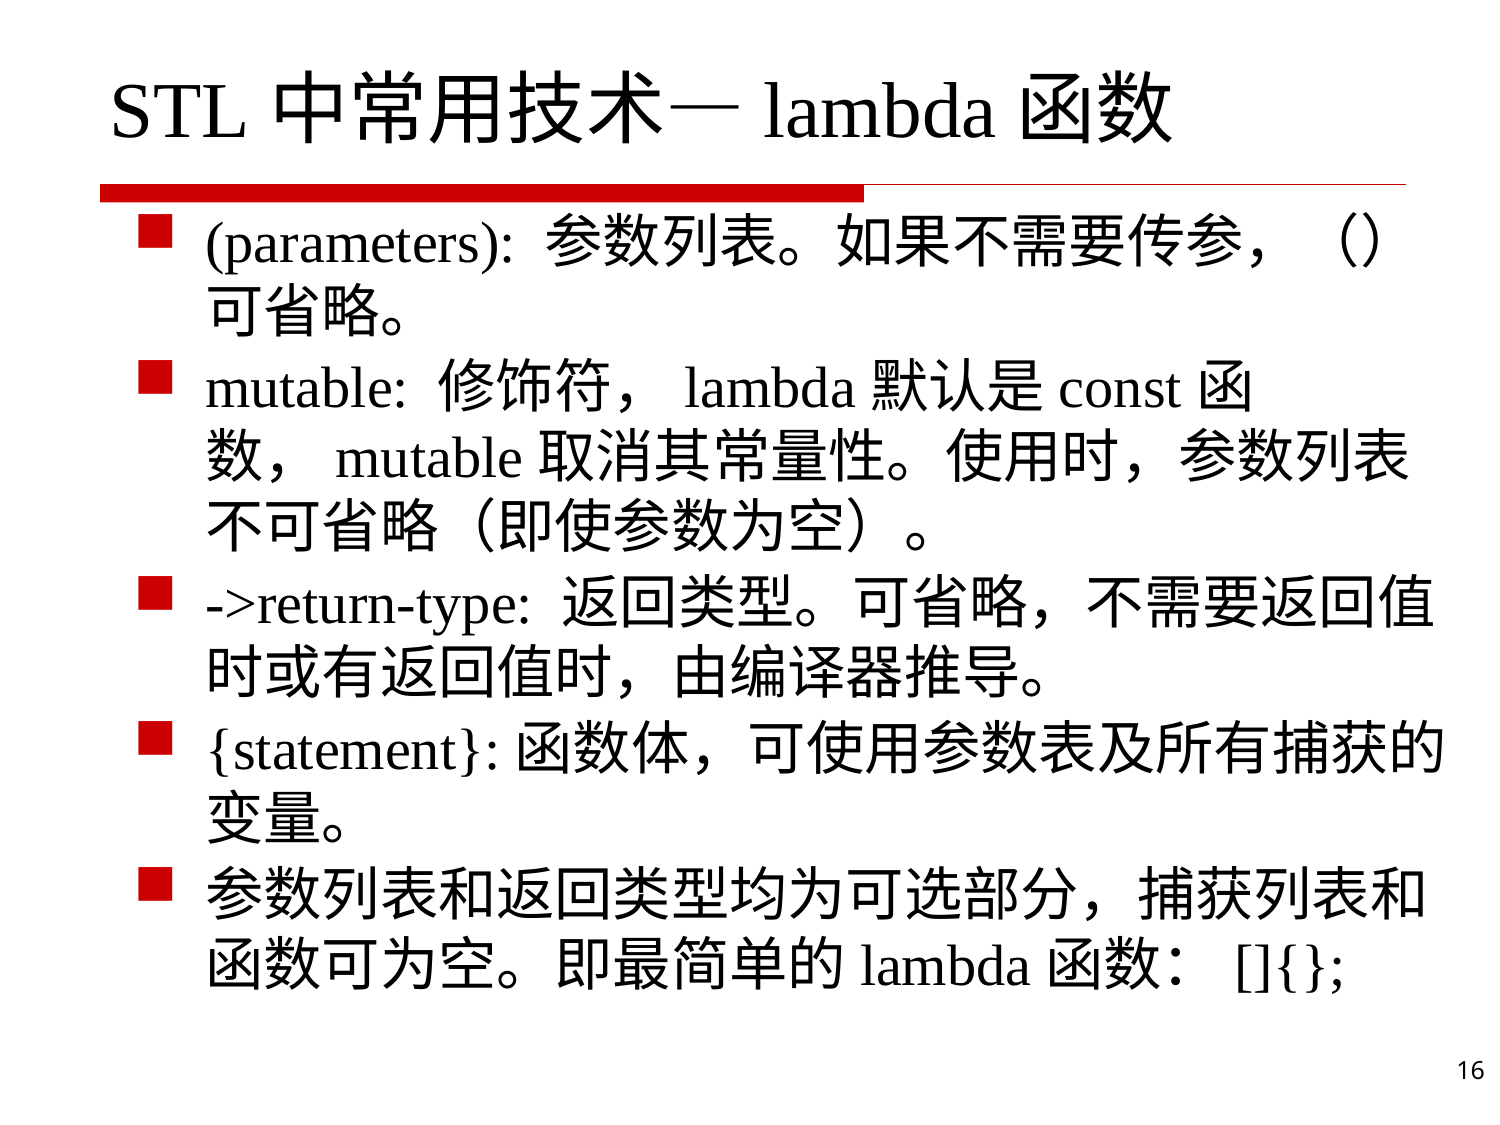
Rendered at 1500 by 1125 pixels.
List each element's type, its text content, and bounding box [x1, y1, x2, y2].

title STL中常用技术—lambda函数 [94, 50, 1407, 161]
list (parameters): 参数列表。如果不需要传参，（）可省略。 mutable: 修饰符，lambda默认是const函数，mutable取消其常量性。使用时，参数列表不可省略（即使参数为空）。 ->return-type: 返回类型。可省略，不需要返回值时或有返回值时，由编译器推导。 {statement}:函数体，可使用参数表及所有捕获的变量。 参数列表和返回类型均为可选部分，捕获列表和函数可为空。即最简单的lambda函数：[]{}; [41, 196, 1471, 1012]
footer 16 [1179, 1046, 1500, 1125]
